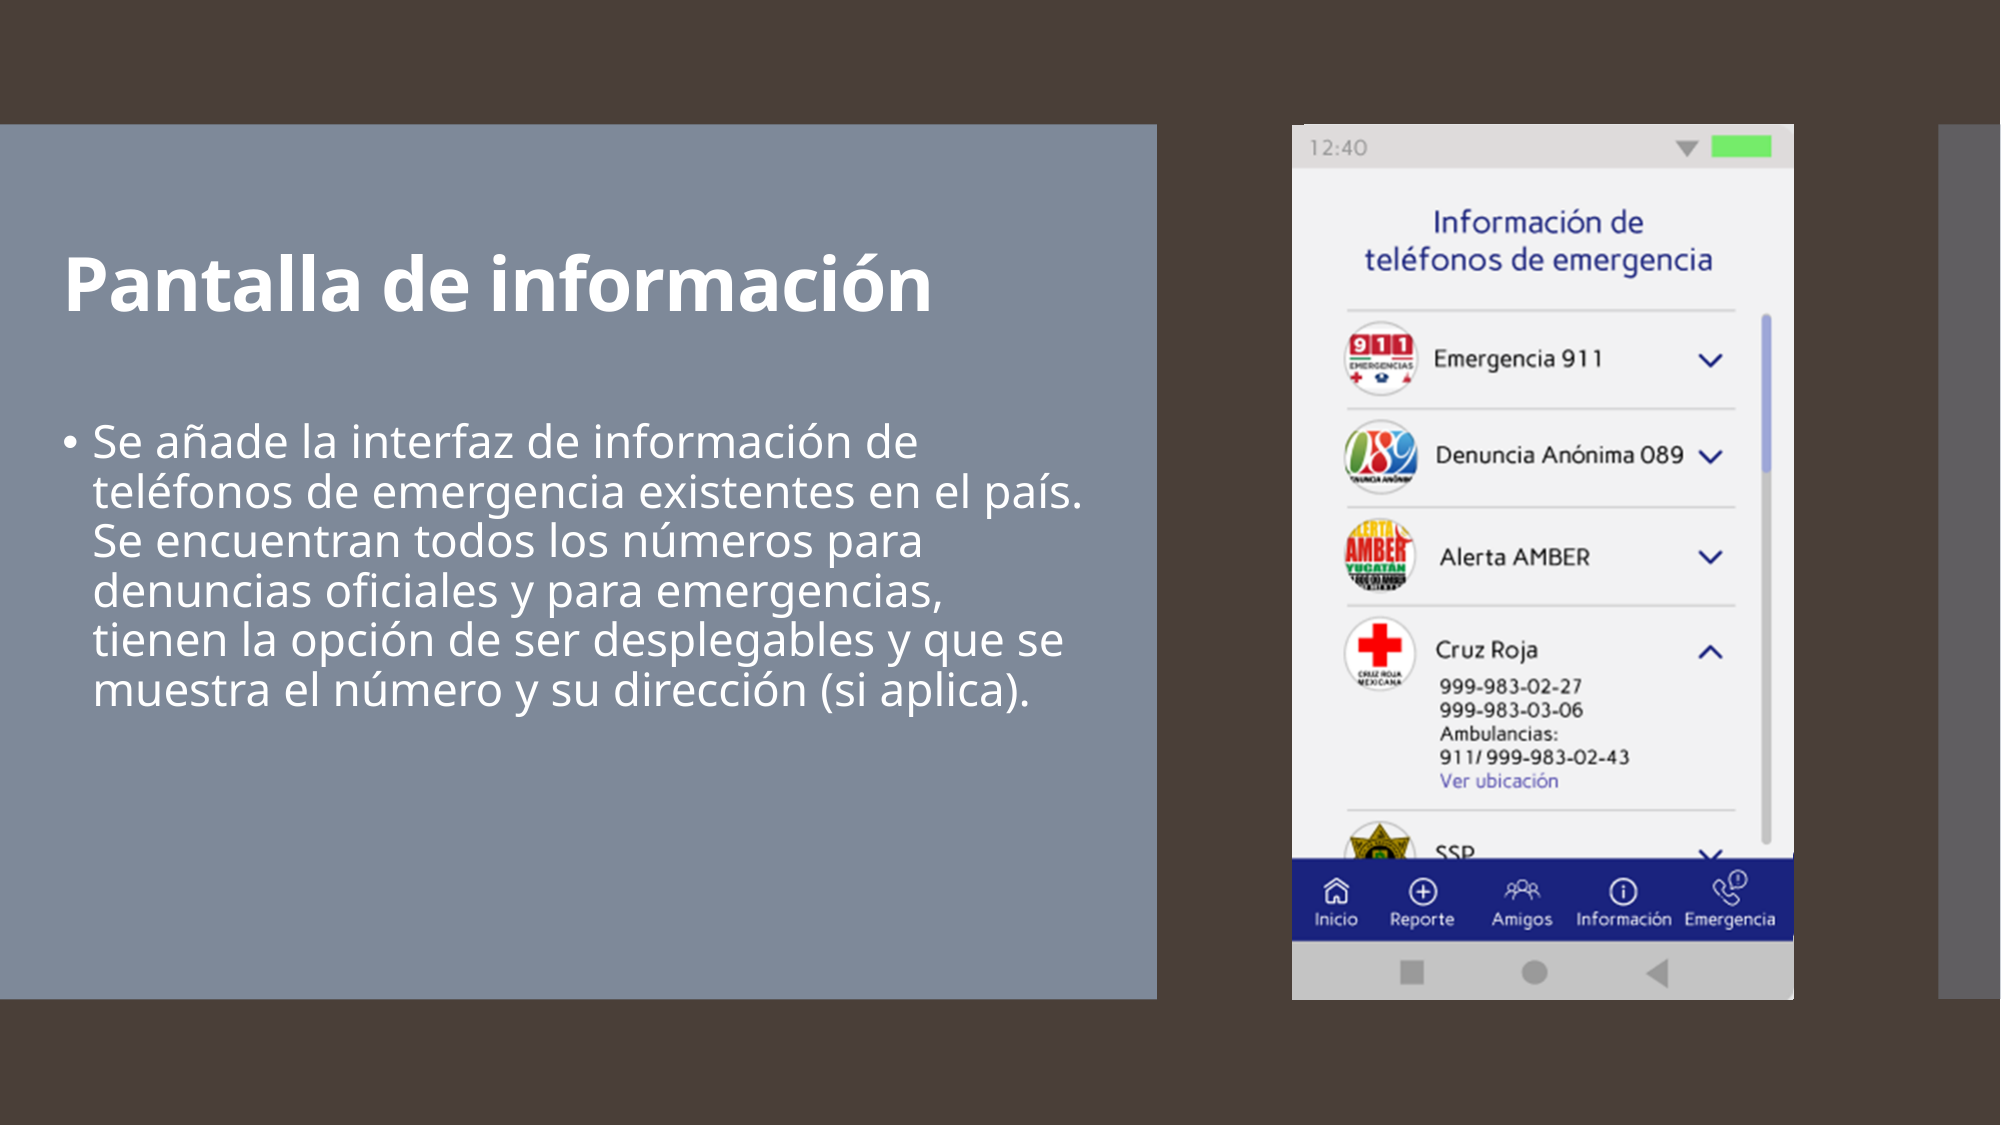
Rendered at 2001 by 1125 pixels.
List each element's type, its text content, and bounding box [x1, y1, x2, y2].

title Pantalla de información [47, 184, 1106, 391]
text_box [1937, 124, 2000, 1000]
picture [1292, 124, 1794, 1000]
text_box [0, 0, 2000, 1125]
list Se añade la interfaz de información de teléfonos de emergencia existentes en el país. Se encuentran todos los números para denuncias oficiales y para emergencias, tienen la opción de ser desplegables y que se muestra el número y su dirección (si aplica). [47, 411, 1106, 949]
text_box [0, 124, 1158, 1000]
